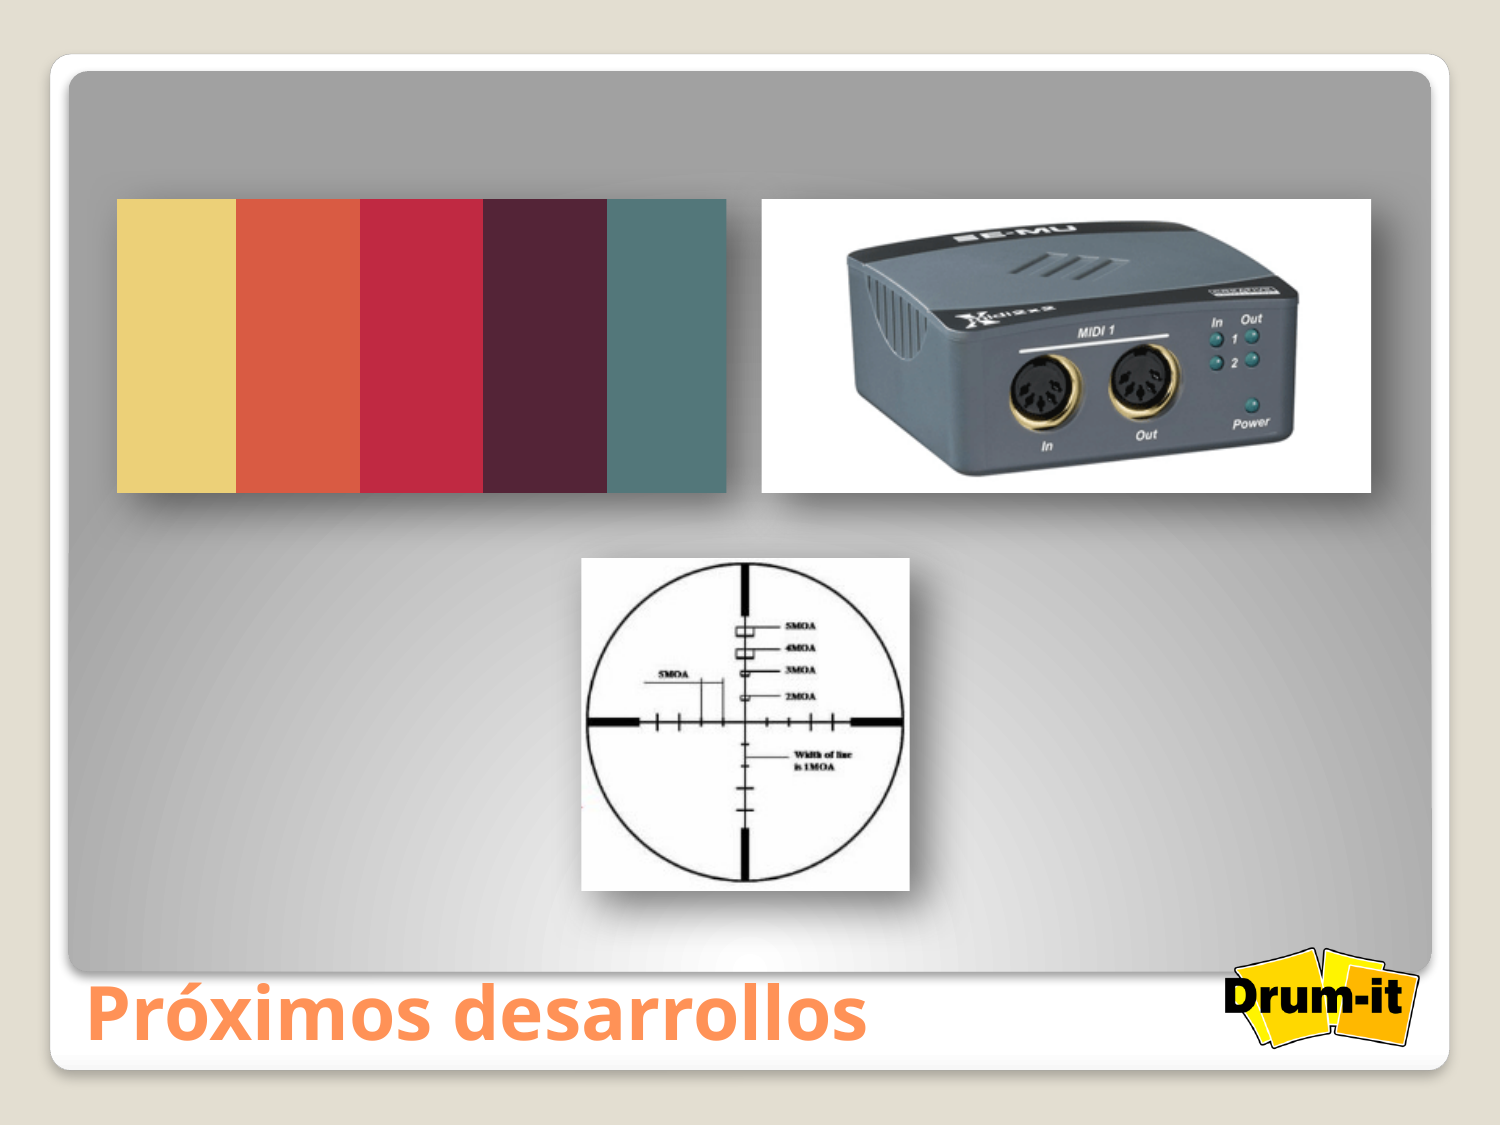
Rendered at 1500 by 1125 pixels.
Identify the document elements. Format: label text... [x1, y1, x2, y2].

picture [116, 198, 727, 493]
picture [1206, 937, 1432, 1057]
picture [581, 557, 910, 891]
title Próximos desarrollos [70, 890, 1413, 1064]
picture [761, 198, 1372, 493]
